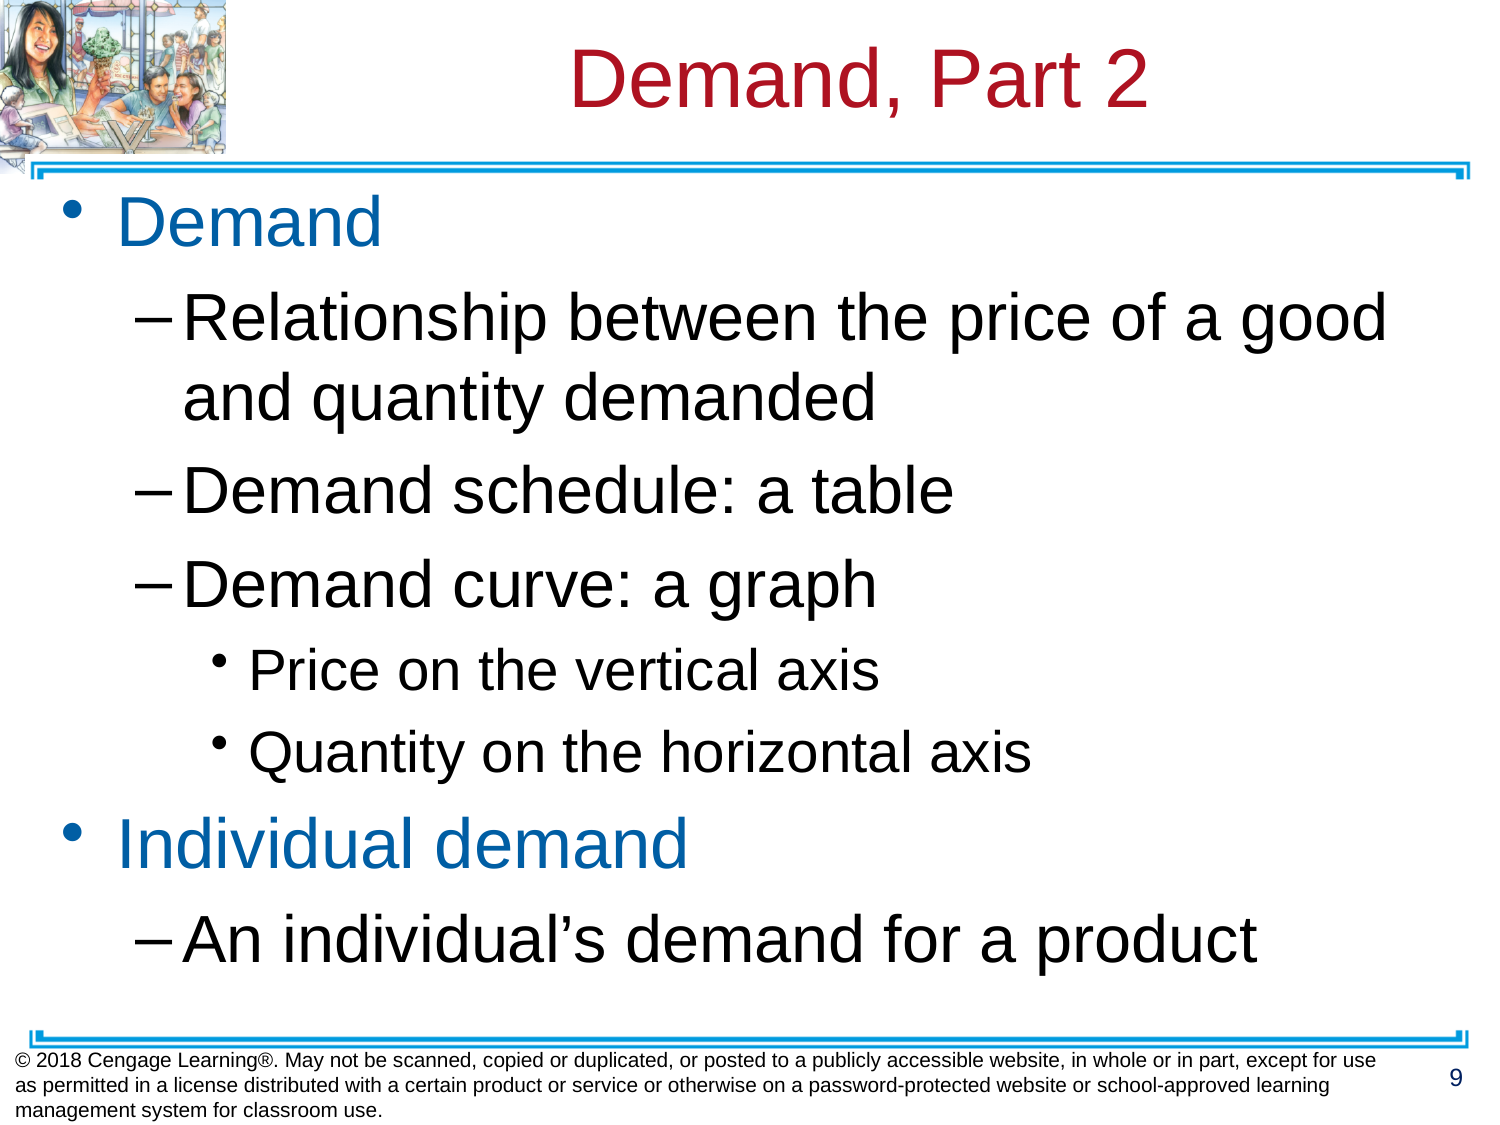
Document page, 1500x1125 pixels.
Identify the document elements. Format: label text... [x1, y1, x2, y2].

picture [0, 0, 1475, 186]
picture [25, 1024, 1475, 1057]
footer © 2018 Cengage Learning®. May not be scanned, copied or duplicated, or posted to a publicly accessible website, in whole or in part, except for use as permitted in a license distributed with a certain product or service or otherwise on a password-protected website or school-approved learning management system for classroom use. [0, 1043, 1400, 1125]
title Demand, Part 2 [219, 16, 1500, 158]
slide_number 9 [1412, 1052, 1500, 1117]
list Demand Relationship between the price of a good and quantity demanded Demand schedule: a table Demand curve: a graph Price on the vertical axis Quantity on the horizontal axis Individual demand An individual’s demand for a product [45, 168, 1455, 1000]
